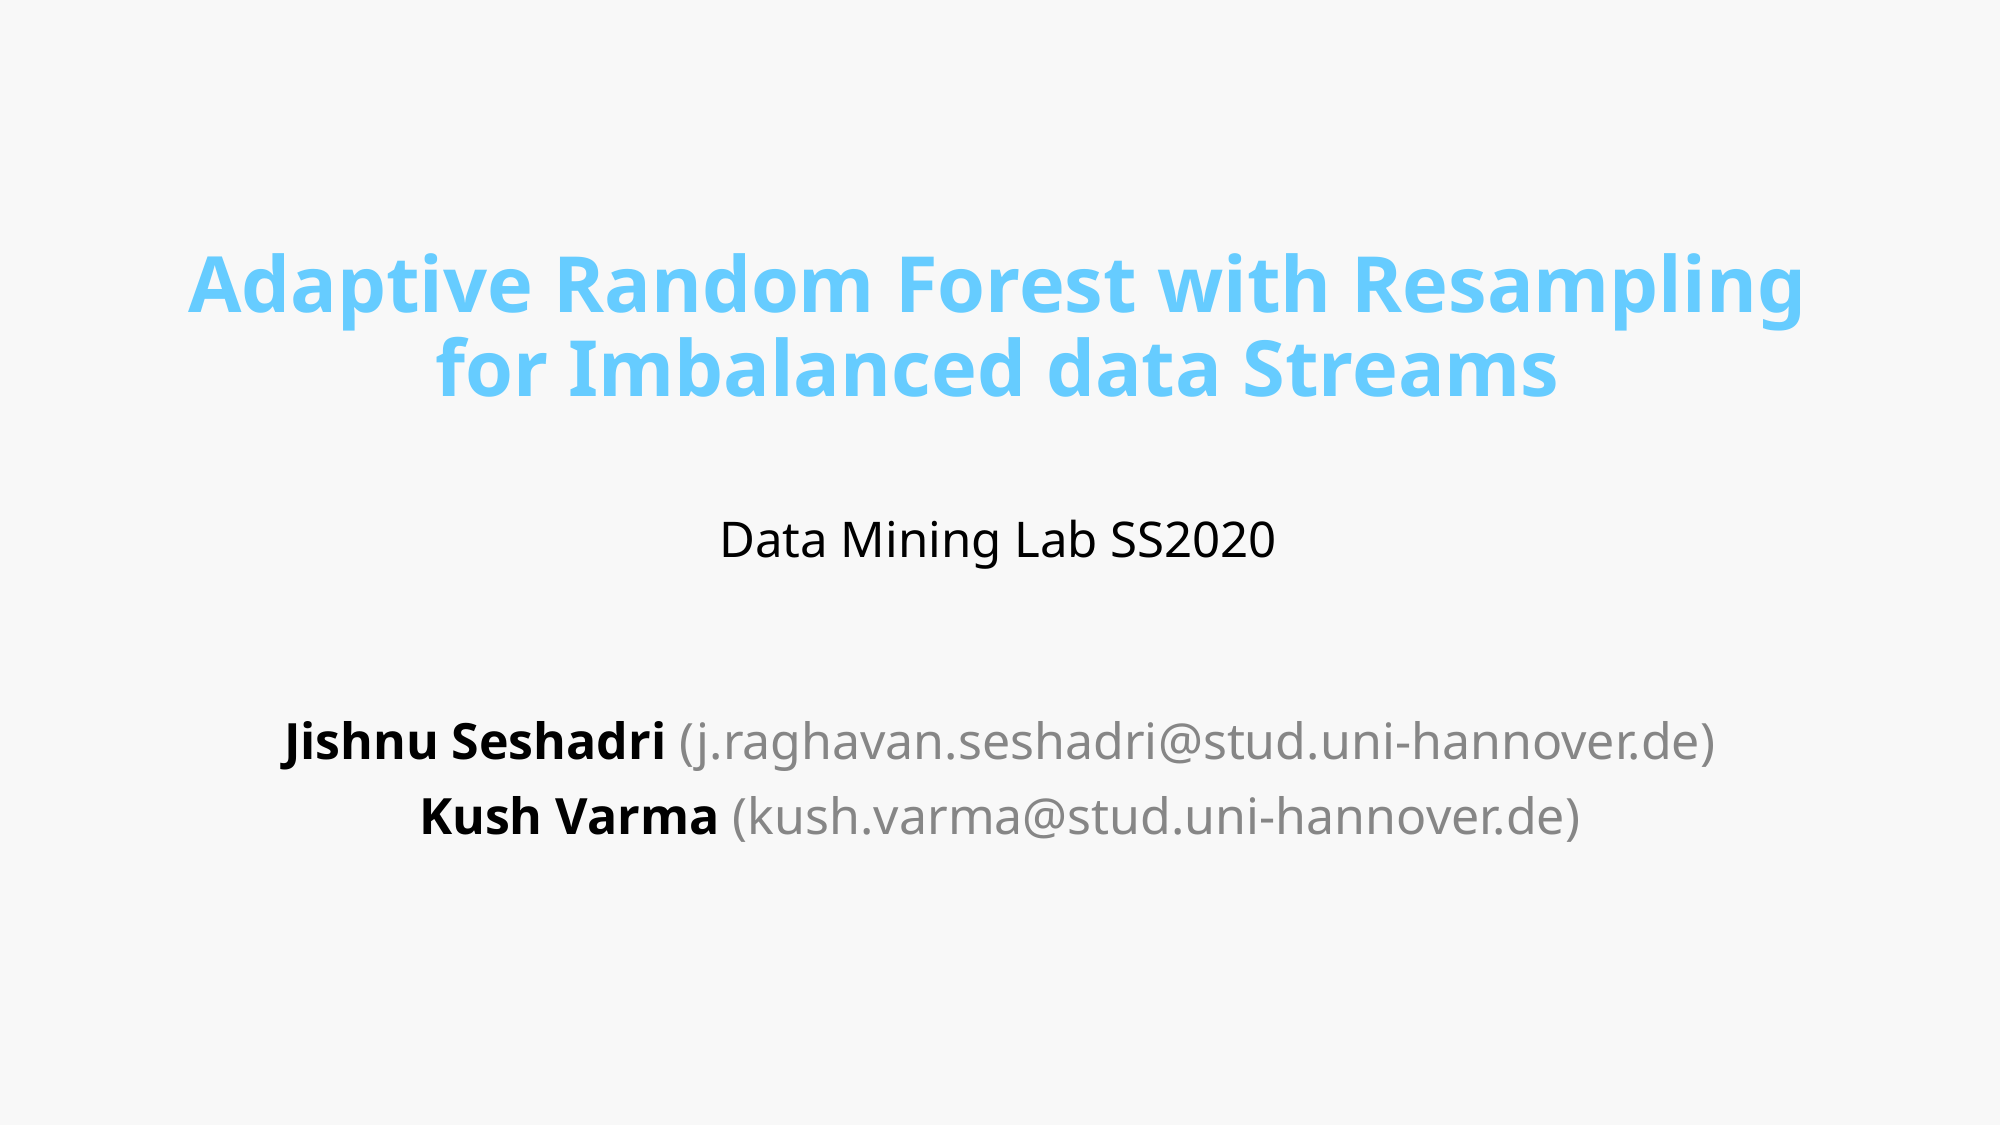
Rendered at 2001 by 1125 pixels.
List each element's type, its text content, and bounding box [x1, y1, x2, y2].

title Adaptive Random Forest with Resampling for Imbalanced data Streams Data Mining Lab SS2020 [131, 184, 1865, 576]
subtitle Jishnu Seshadri (j.raghavan.seshadri@stud.uni-hannover.de) Kush Varma (kush.varma@stud.uni-hannover.de) [249, 709, 1750, 863]
